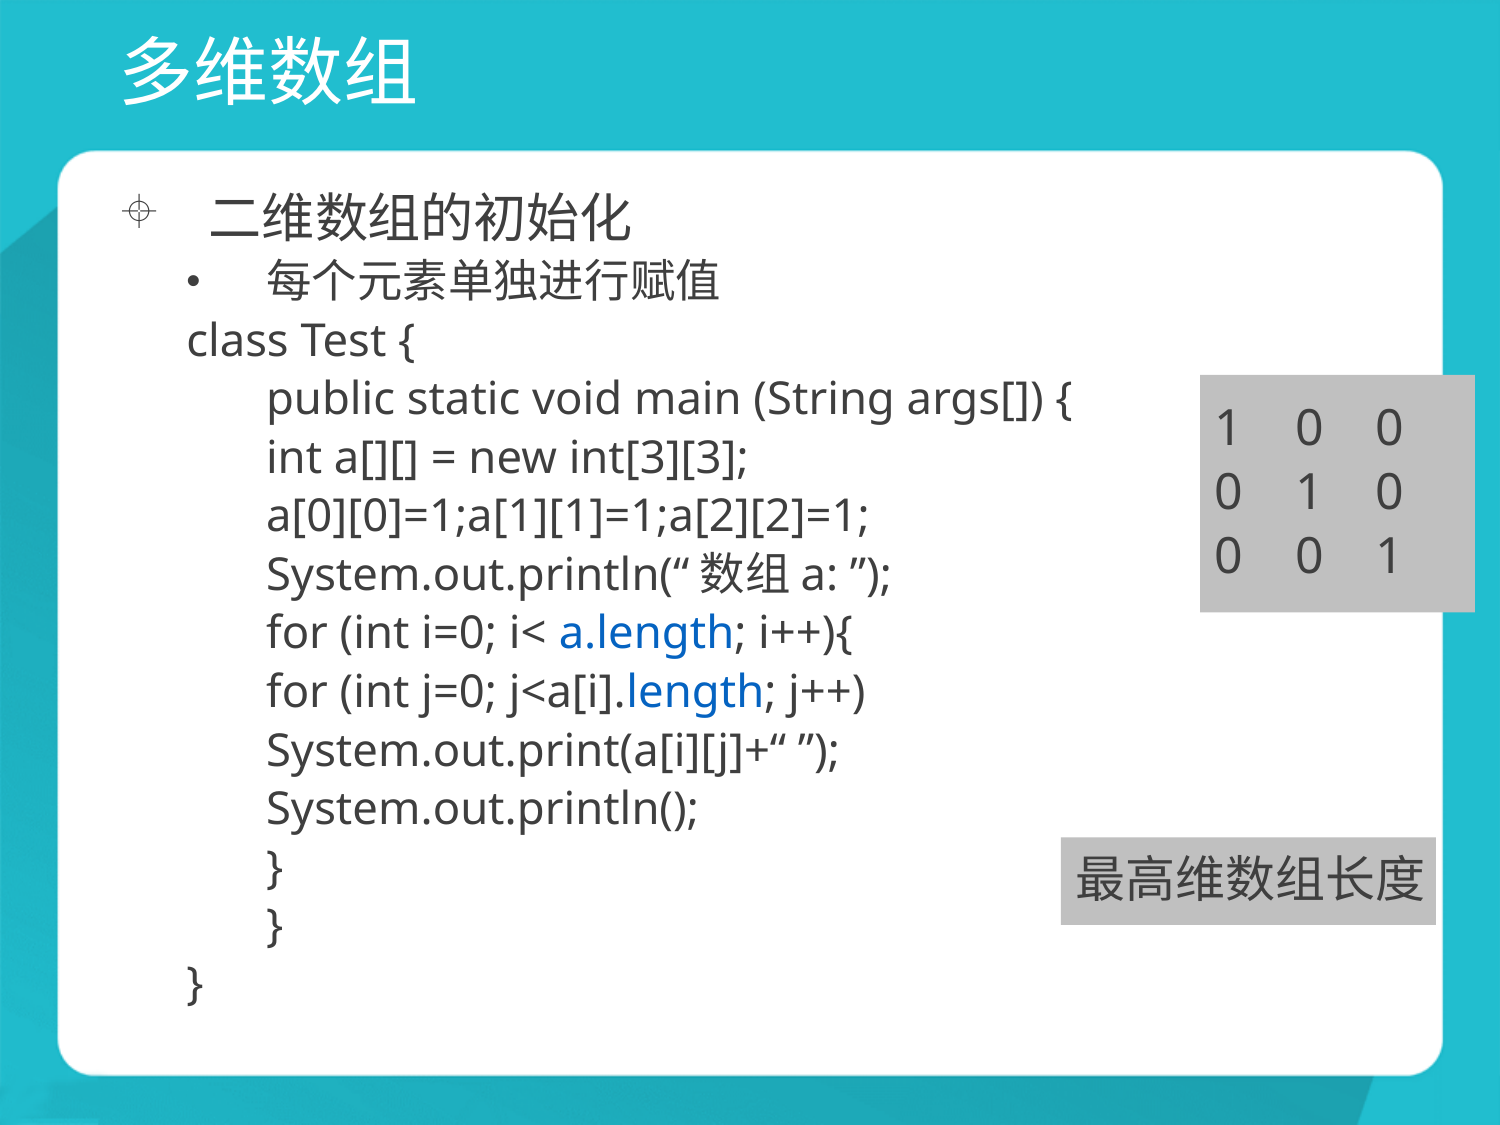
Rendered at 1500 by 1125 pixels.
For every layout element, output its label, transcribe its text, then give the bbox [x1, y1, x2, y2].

list 二维数组的初始化 每个元素单独进行赋值 class Test { public static void main (String args[]) { int a[][] = new int[3][3]; a[0][0]=1;a[1][1]=1;a[2][2]=1; System.out.println(“数组a: ”); for (int i=0; i< a.length; i++){ for (int j=0; j<a[i].length; j++) System.out.print(a[i][j]+“ ”); System.out.println(); } } } [103, 184, 1397, 1024]
title 多维数组 [103, 0, 1397, 150]
text_box 最高维数组长度 [1060, 837, 1436, 925]
text_box 1 0 0 0 1 0 0 0 1 [1200, 374, 1475, 613]
picture [0, 0, 1500, 1125]
